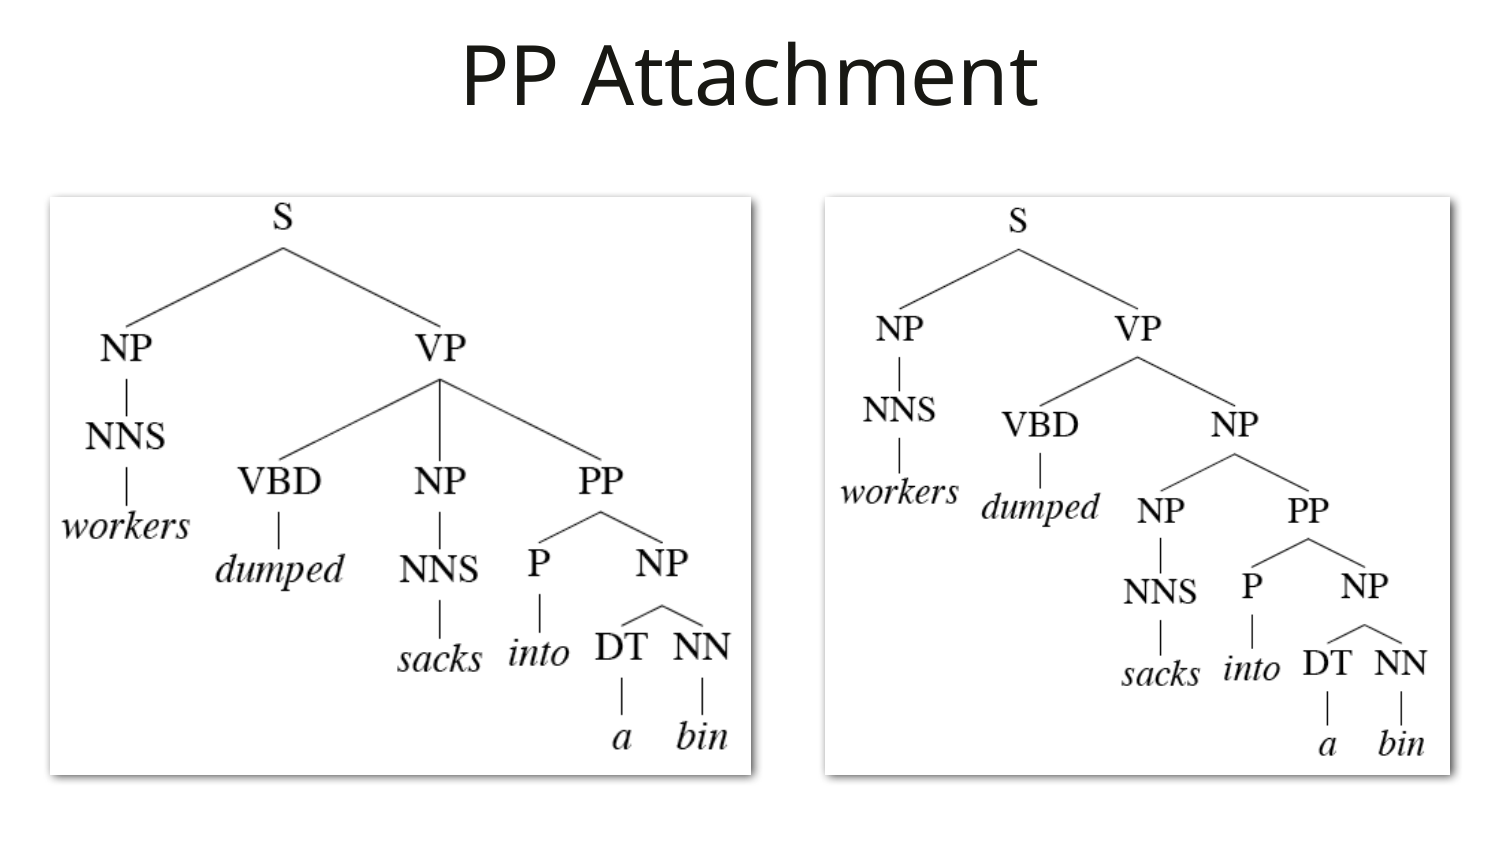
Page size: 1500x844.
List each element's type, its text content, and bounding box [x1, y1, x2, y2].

picture [49, 196, 752, 775]
picture [824, 196, 1451, 775]
title PP Attachment [118, 7, 1381, 136]
